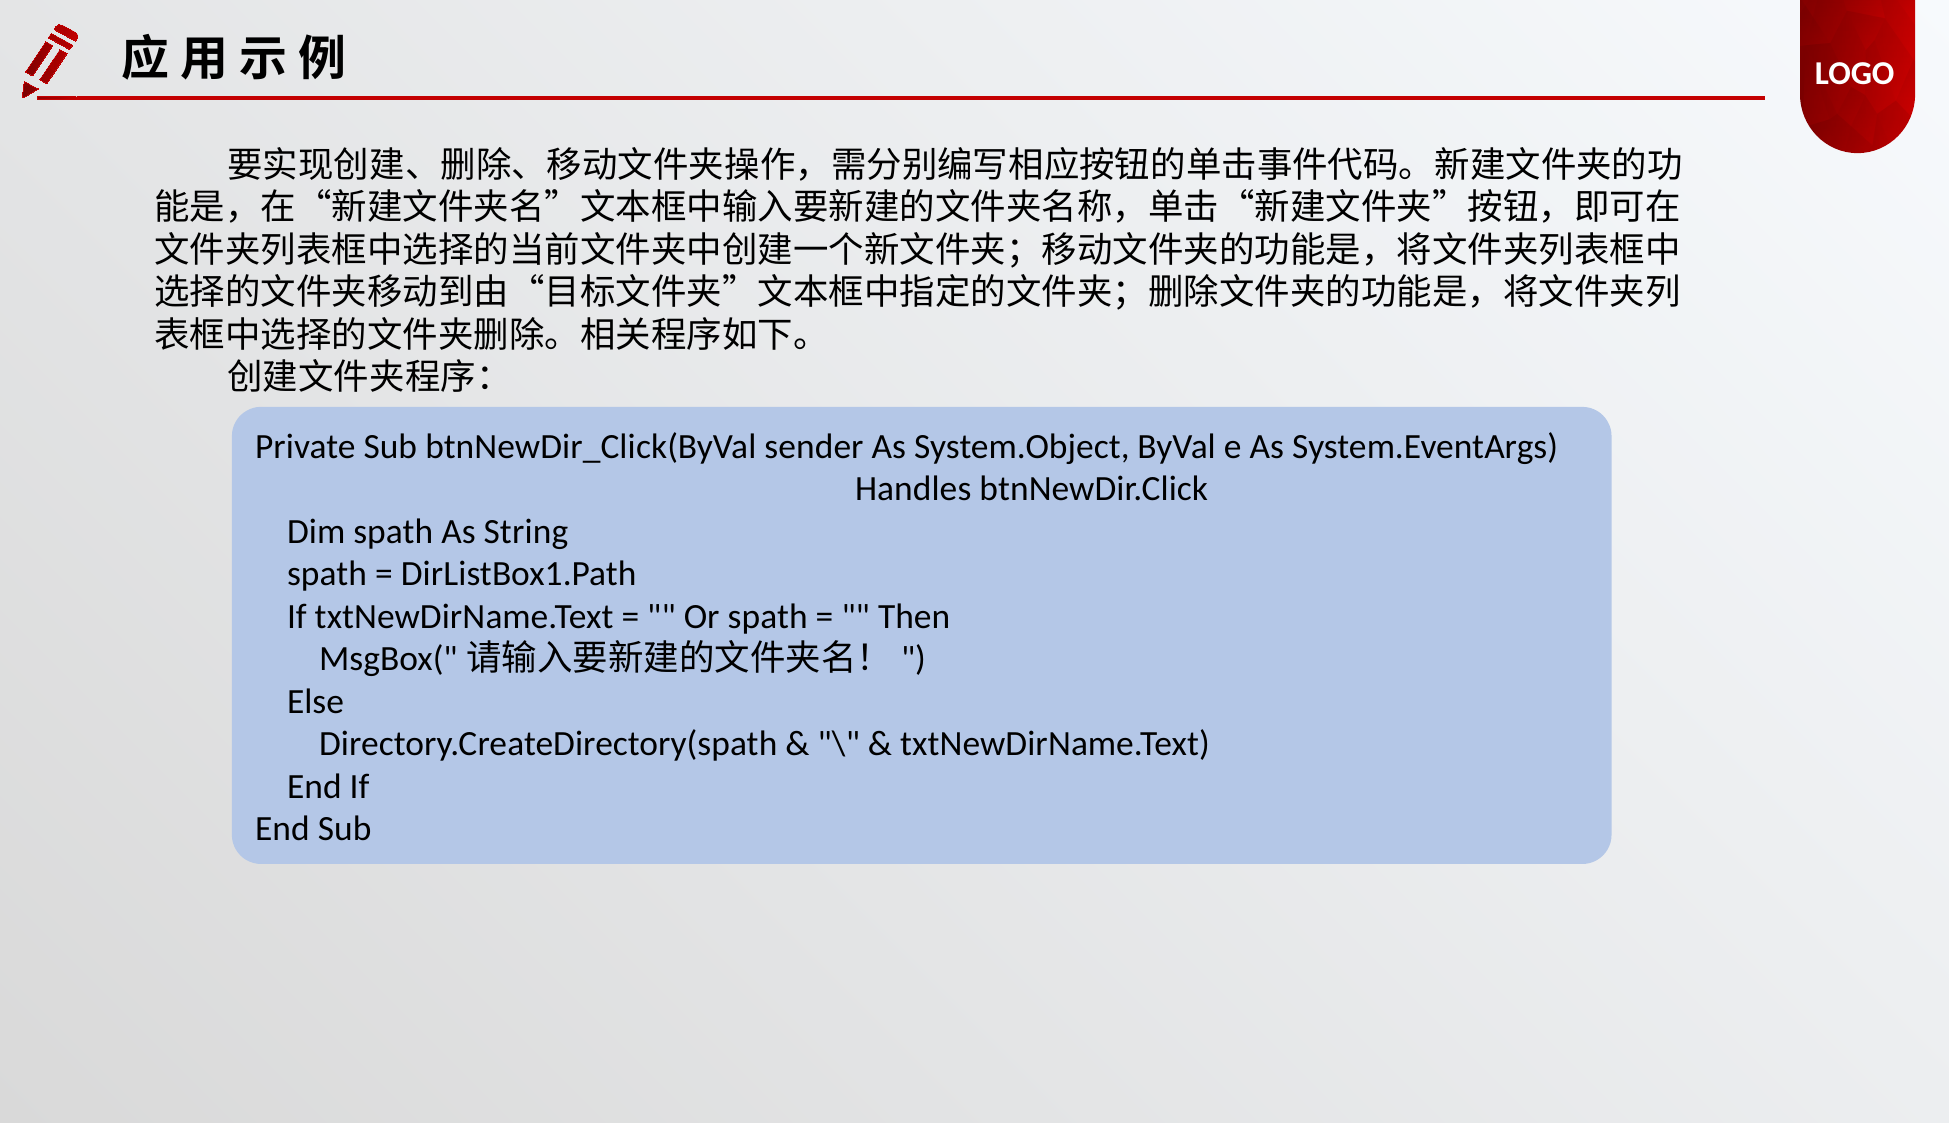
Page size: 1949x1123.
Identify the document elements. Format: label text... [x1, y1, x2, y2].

text_box 要实现创建、删除、移动文件夹操作，需分别编写相应按钮的单击事件代码。新建文件夹的功能是，在“新建文件夹名”文本框中输入要新建的文件夹名称，单击“新建文件夹”按钮，即可在文件夹列表框中选择的当前文件夹中创建一个新文件夹；移动文件夹的功能是，将文件夹列表框中选择的文件夹移动到由“目标文件夹”文本框中指定的文件夹；删除文件夹的功能是，将文件夹列表框中选择的文件夹删除。相关程序如下。 创建文件夹程序： [139, 134, 1706, 405]
text_box Private Sub btnNewDir_Click(ByVal sender As System.Object, ByVal e As System.EventArgs) Handles btnNewDir.Click Dim spath As String spath = DirListBox1.Path If txtNewDirName.Text = "" Or spath = "" Then MsgBox("请输入要新建的文件夹名！") Else Directory.CreateDirectory(spath & "\" & txtNewDirName.Text) End If End Sub [231, 406, 1612, 864]
picture [1800, 0, 1916, 154]
picture [54, 24, 78, 41]
picture [48, 33, 73, 49]
text_box 应 用 示 例 [101, 17, 714, 95]
picture [26, 42, 52, 75]
picture [22, 82, 37, 97]
picture [40, 50, 67, 83]
